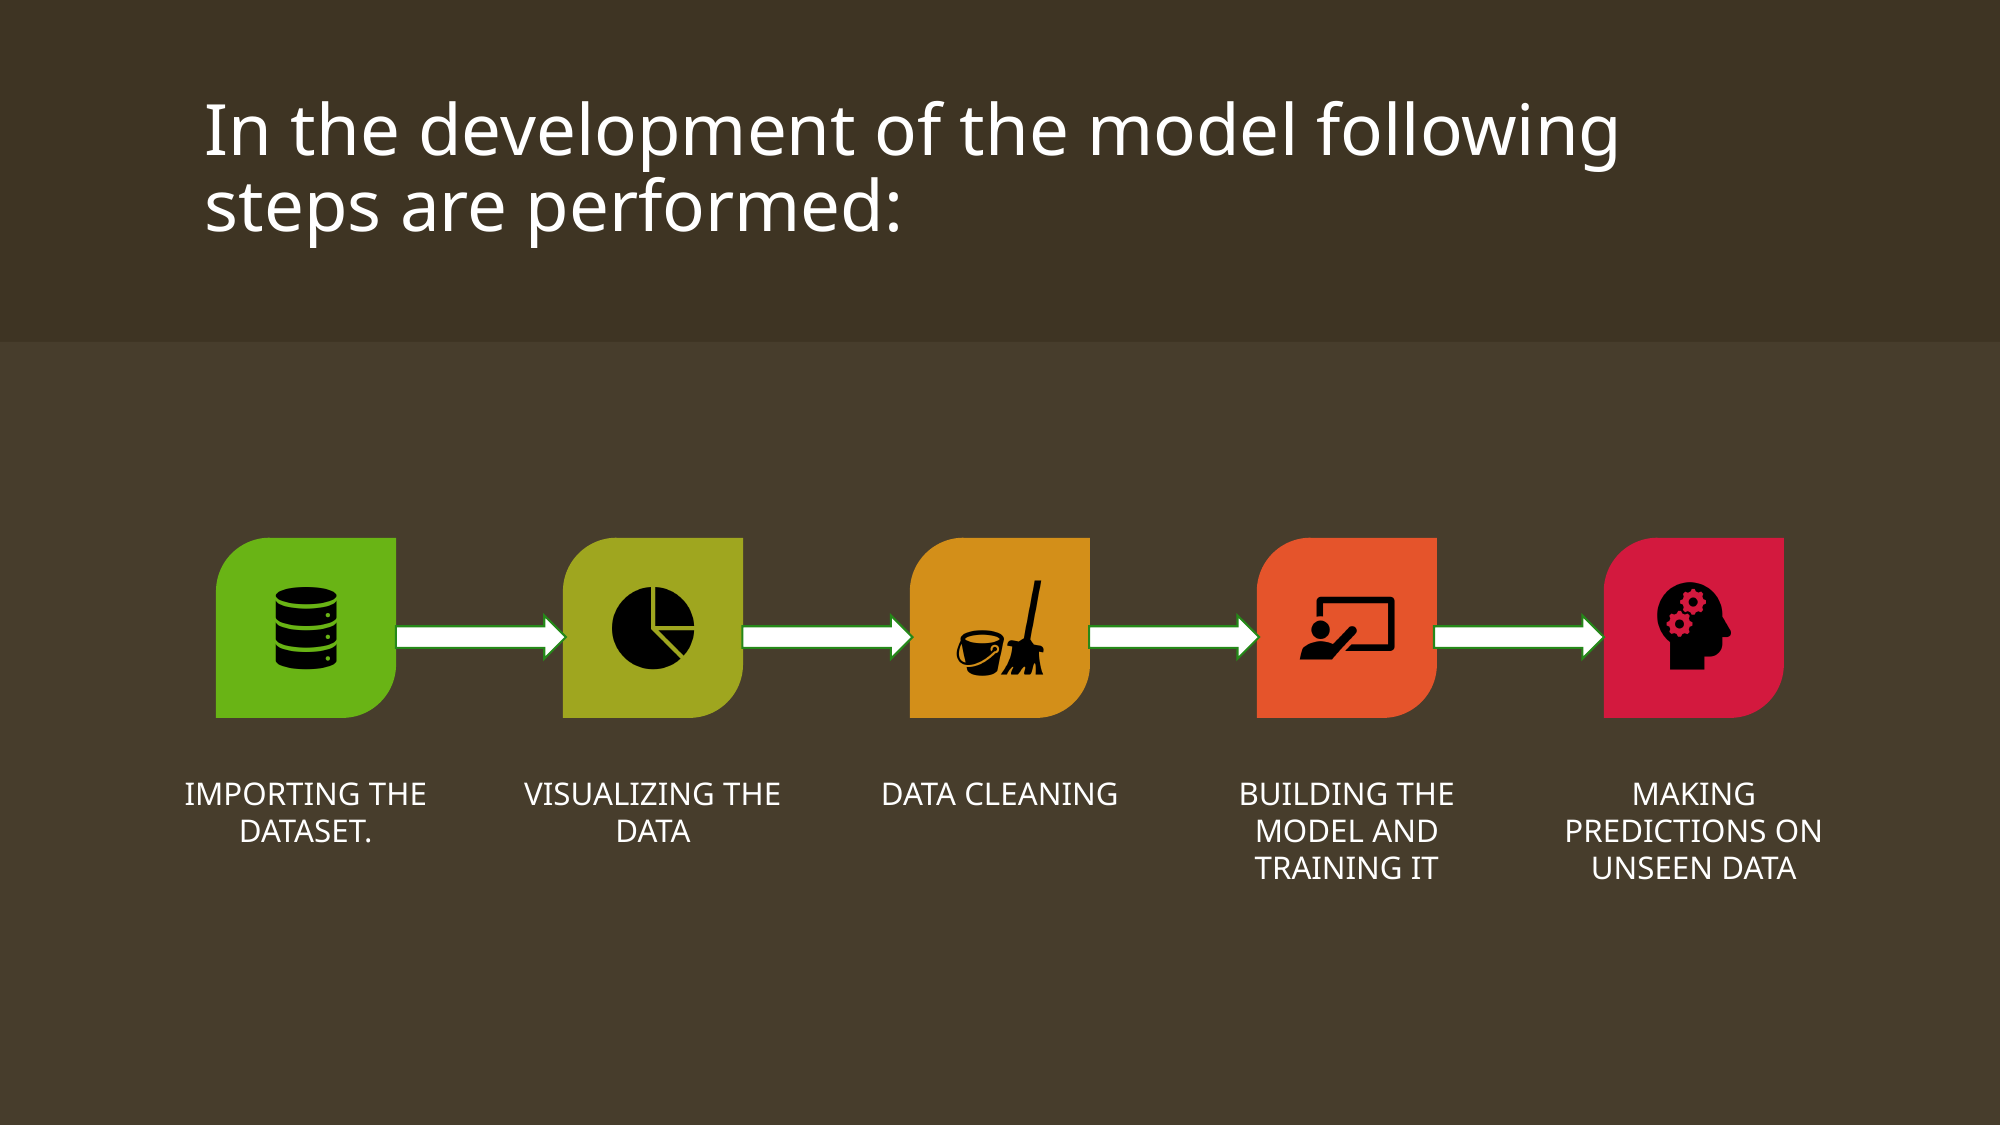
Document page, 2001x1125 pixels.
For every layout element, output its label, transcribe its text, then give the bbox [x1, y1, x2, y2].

text_box [0, 0, 2000, 341]
text_box [0, 341, 2000, 1125]
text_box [90, 430, 1910, 1000]
text_box In the development of the model following steps are performed: [204, 89, 1748, 252]
